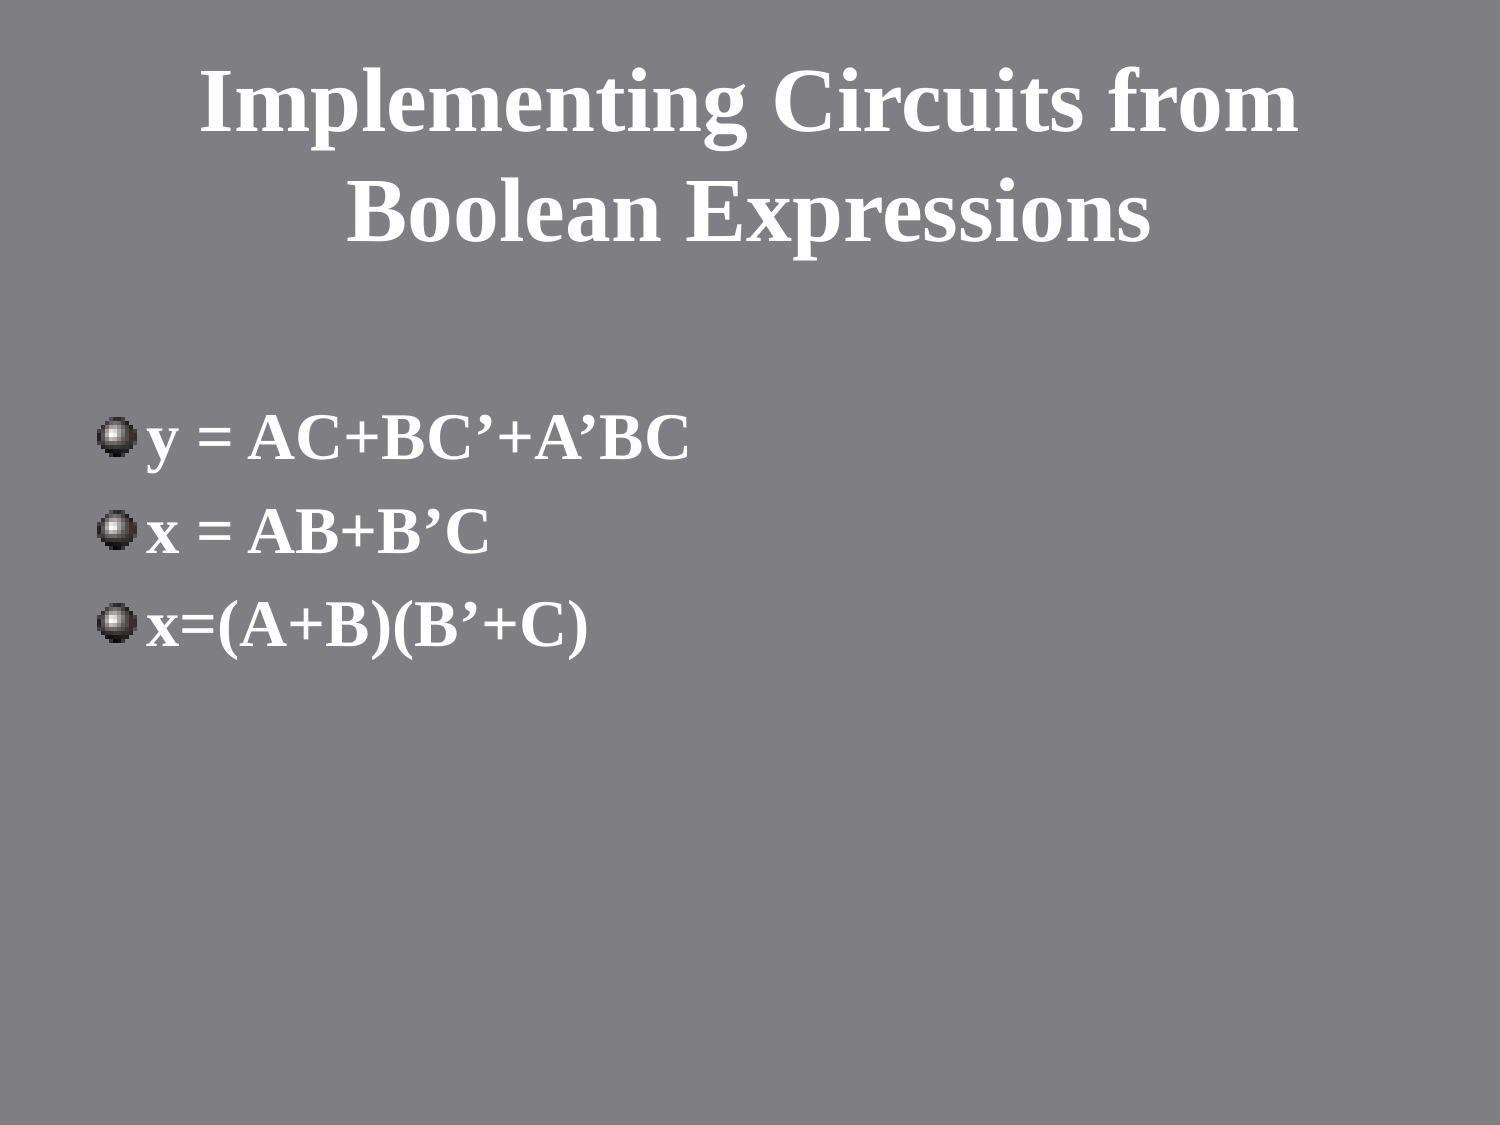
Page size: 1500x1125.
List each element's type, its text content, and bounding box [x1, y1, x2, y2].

title Implementing Circuits from Boolean Expressions [75, 45, 1426, 268]
picture [89, 596, 137, 643]
picture [89, 409, 137, 457]
picture [89, 502, 137, 550]
list y = AC+BC’+A’BC x = AB+B’C x=(A+B)(B’+C) [75, 385, 1426, 1007]
